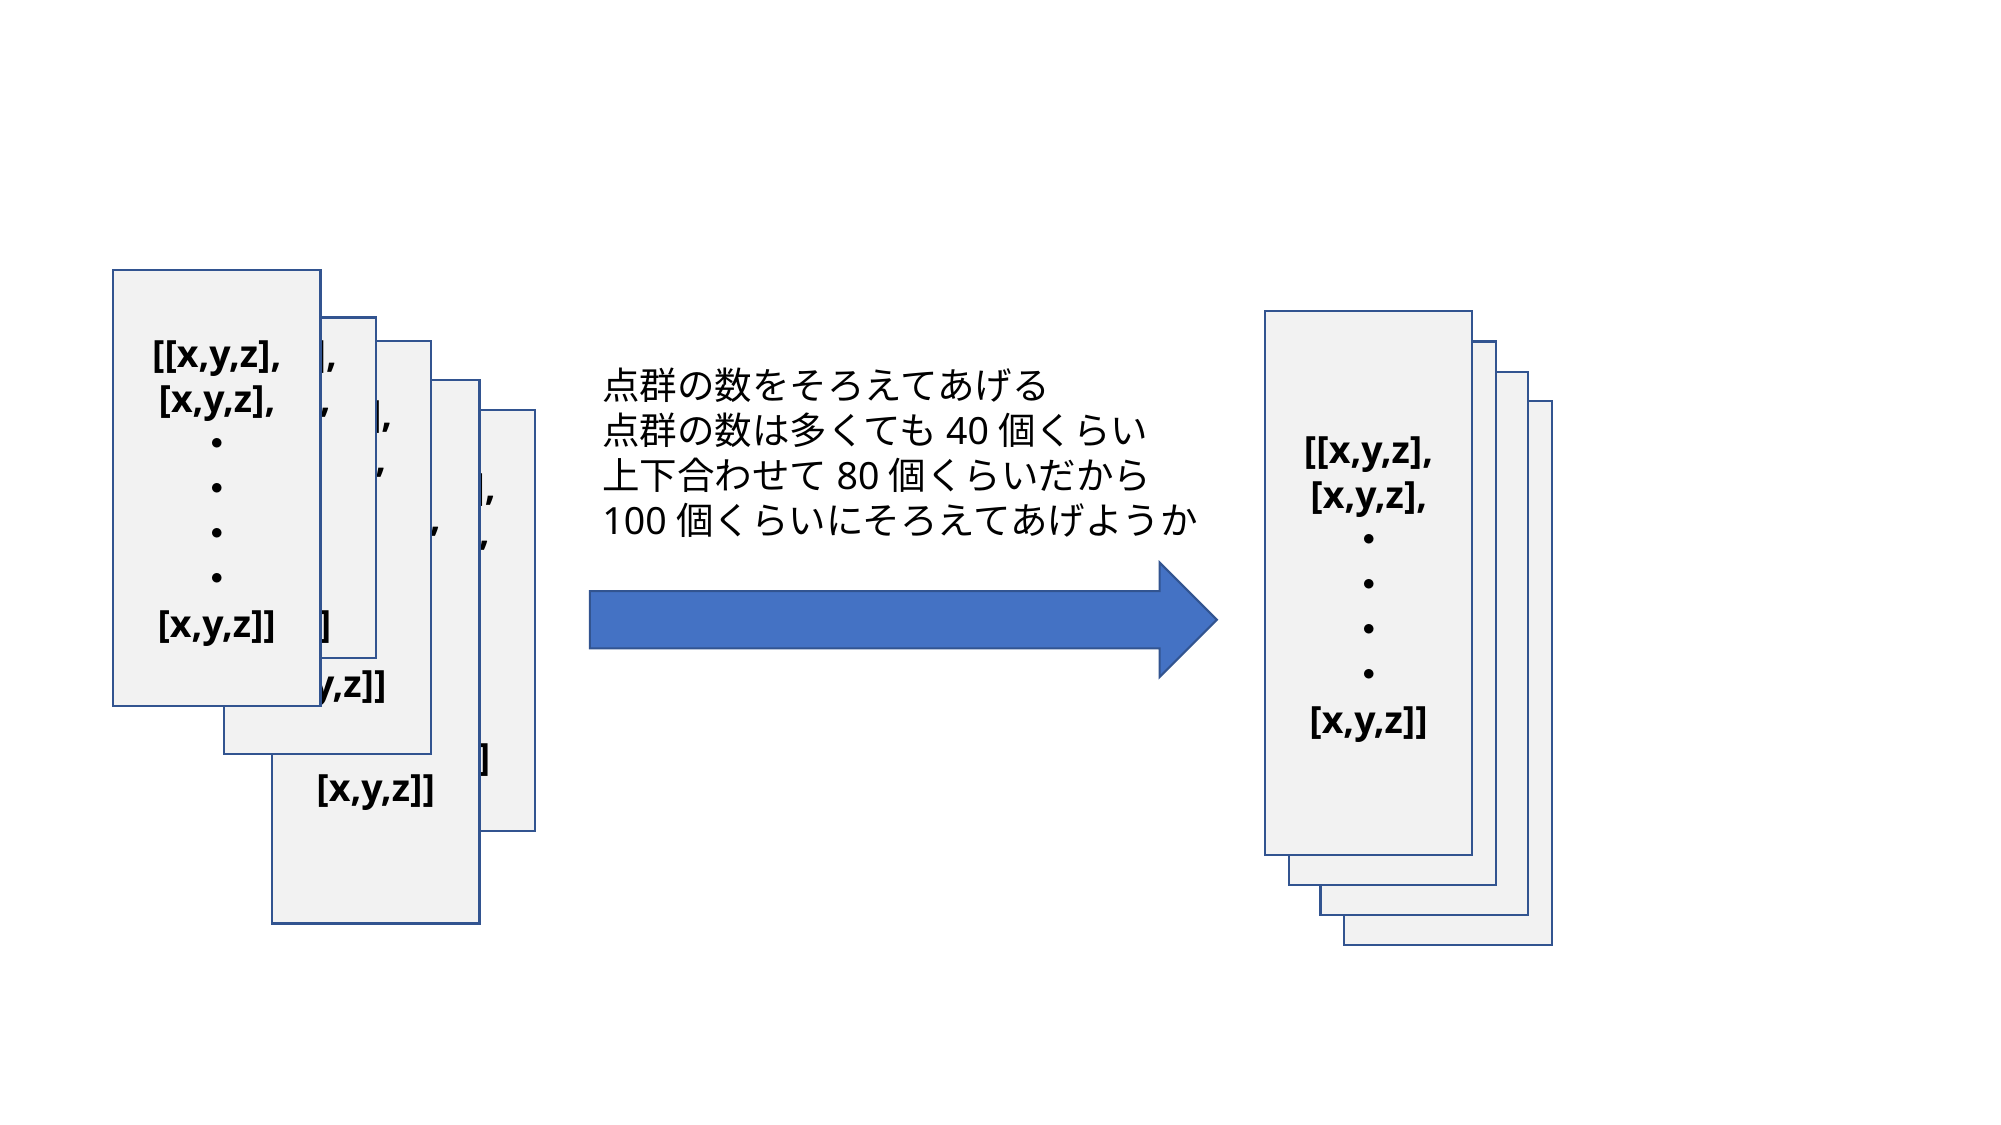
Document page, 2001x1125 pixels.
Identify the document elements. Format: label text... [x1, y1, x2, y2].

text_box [113, 269, 535, 924]
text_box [1265, 311, 1552, 945]
text_box [588, 560, 1219, 680]
text_box 点群の数をそろえてあげる 点群の数は多くても40個くらい 上下合わせて80個くらいだから 100個くらいにそろえてあげようか [587, 354, 1213, 550]
